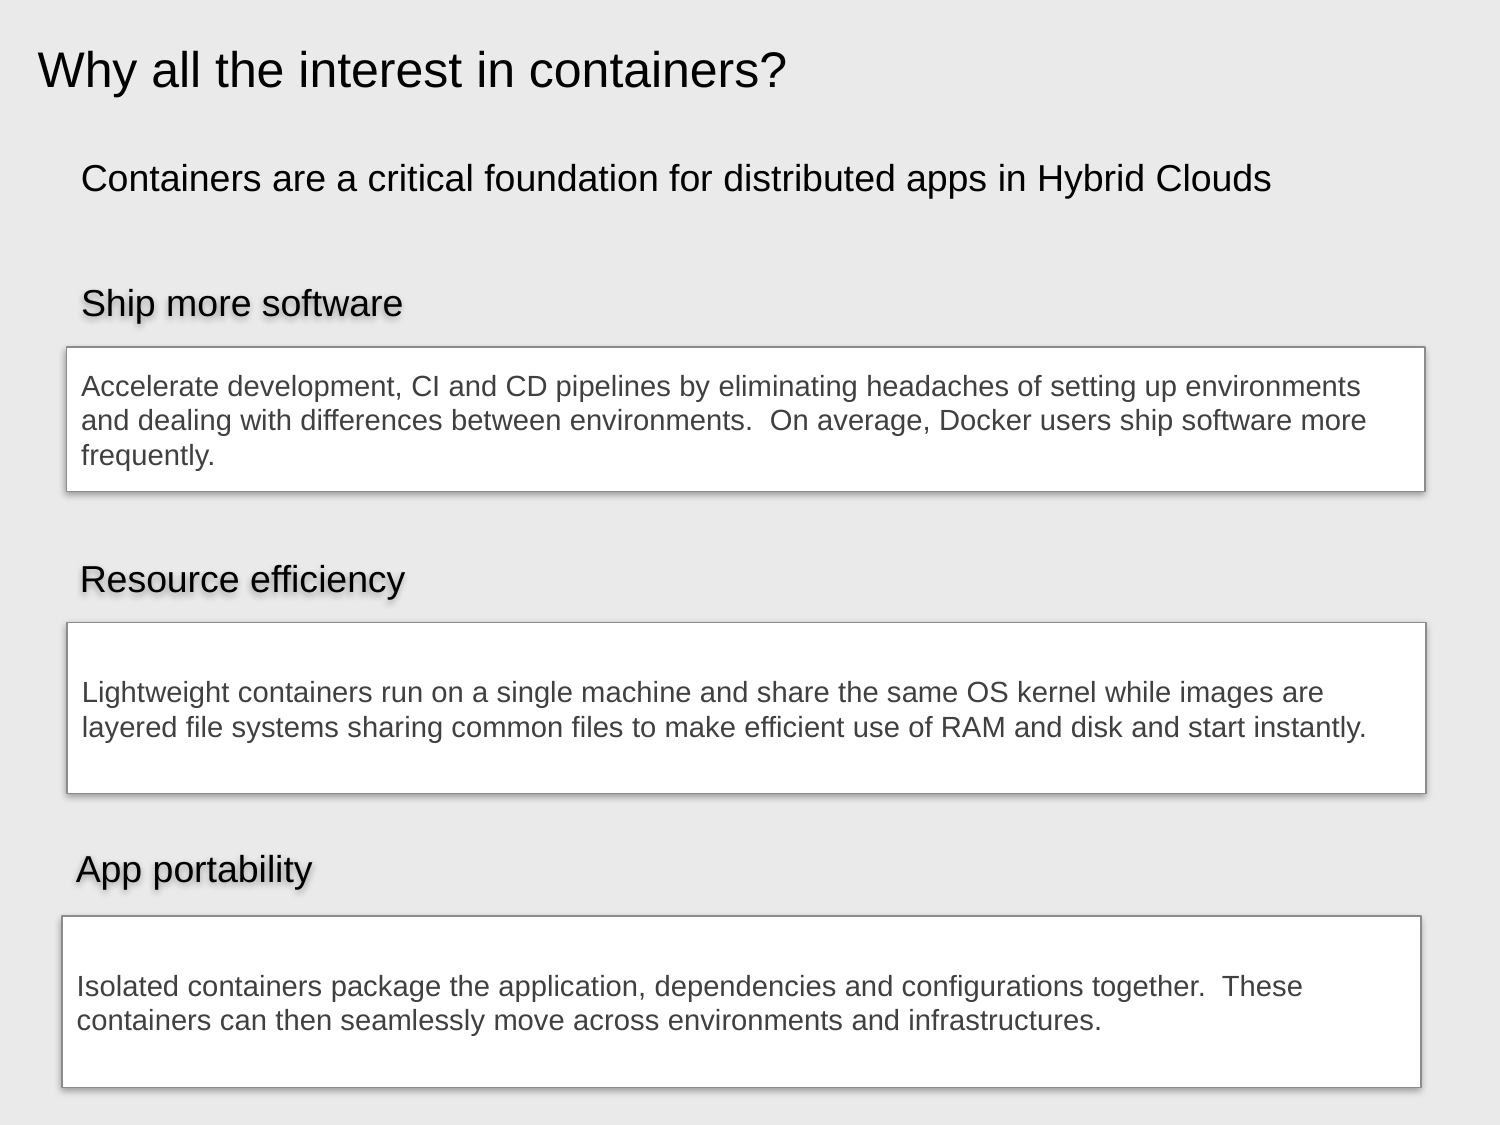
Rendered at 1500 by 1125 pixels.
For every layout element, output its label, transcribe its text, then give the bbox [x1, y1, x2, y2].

title Why all the interest in containers? [37, 43, 1063, 128]
text_box Accelerate development, CI and CD pipelines by eliminating headaches of setting up environments and dealing with differences between environments. On average, Docker users ship software more frequently. [66, 346, 1426, 492]
text_box Resource efficiency [64, 529, 467, 622]
text_box App portability [60, 818, 463, 915]
text_box Containers are a critical foundation for distributed apps in Hybrid Clouds [75, 147, 1302, 205]
text_box Ship more software [66, 252, 469, 345]
text_box Isolated containers package the application, dependencies and configurations together. These containers can then seamlessly move across environments and infrastructures. [61, 915, 1422, 1088]
text_box Lightweight containers run on a single machine and share the same OS kernel while images are layered file systems sharing common files to make efficient use of RAM and disk and start instantly. [66, 622, 1427, 794]
